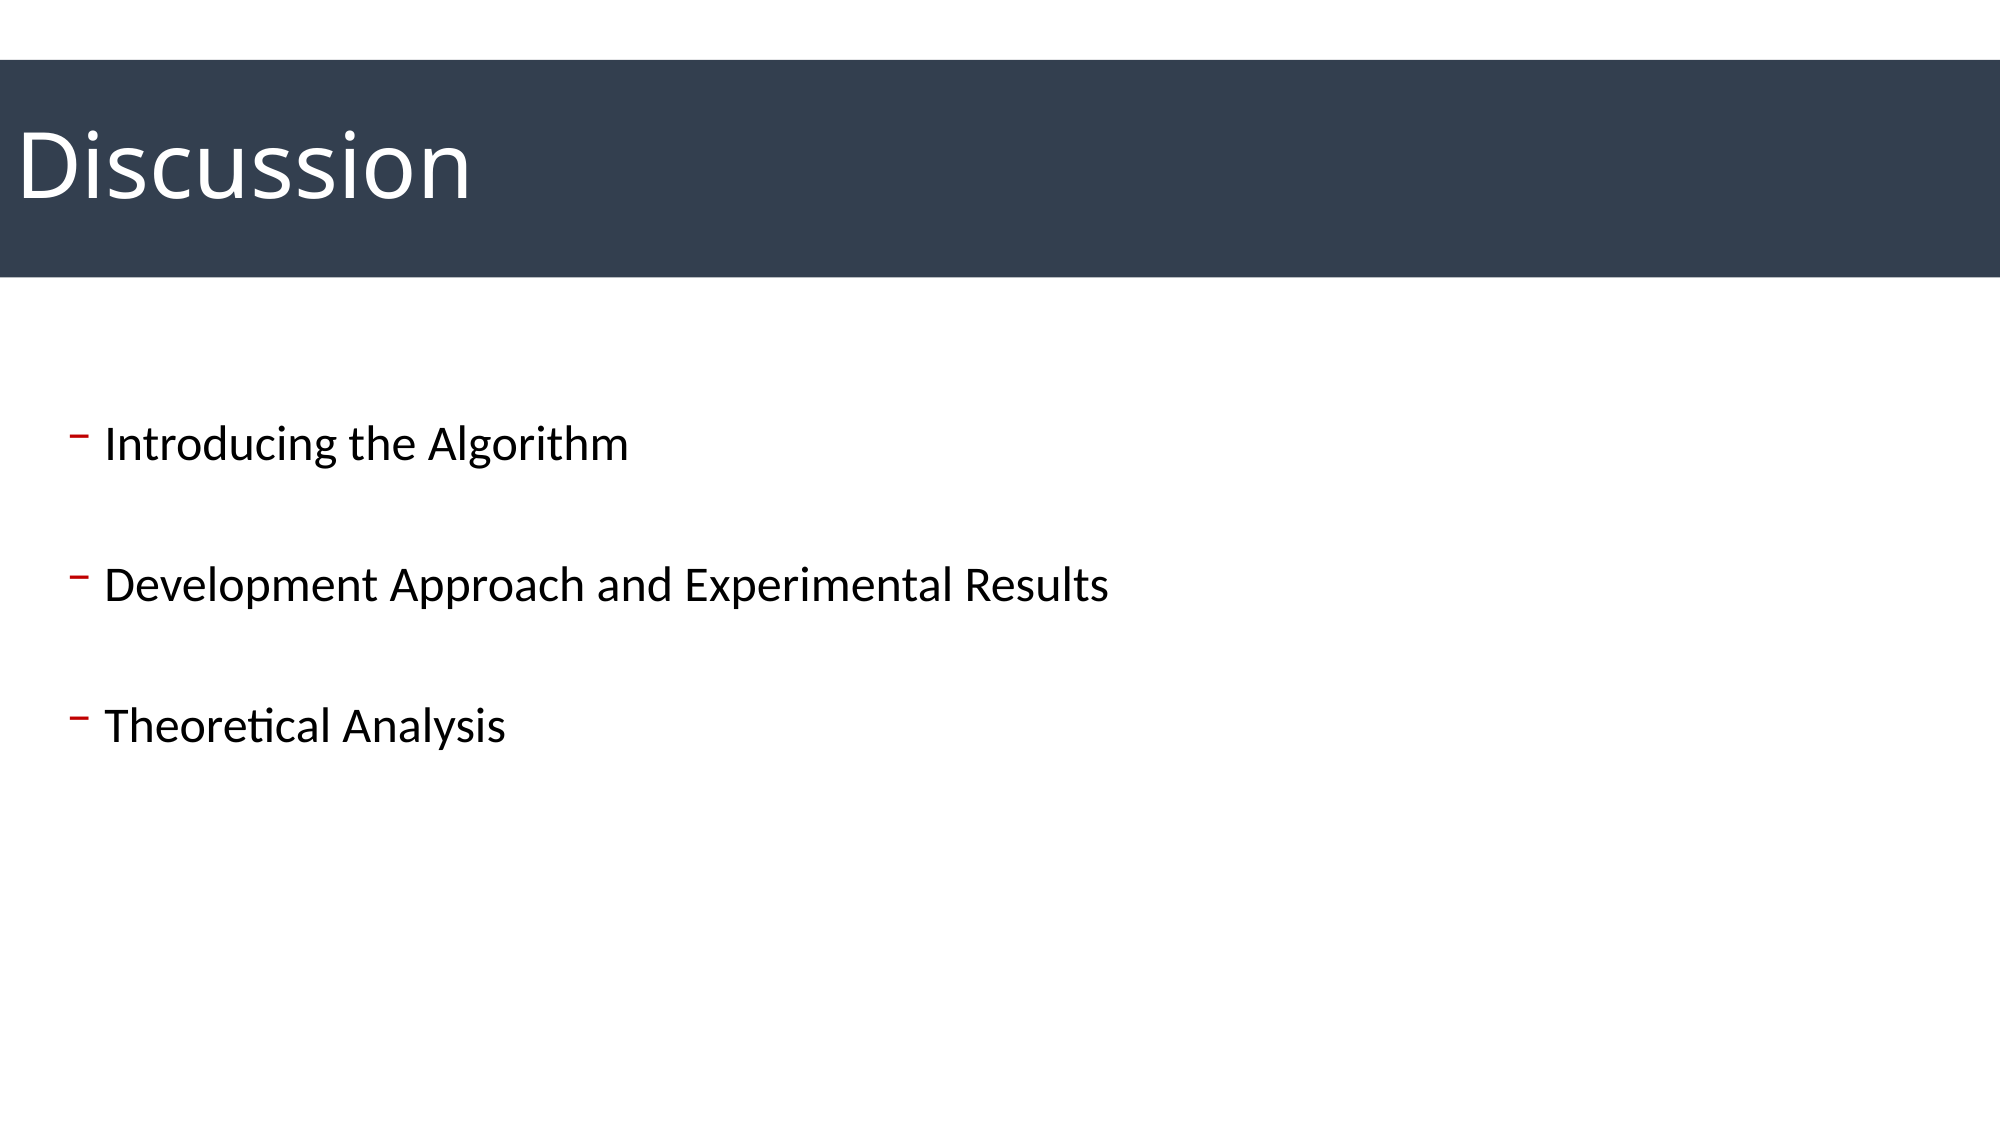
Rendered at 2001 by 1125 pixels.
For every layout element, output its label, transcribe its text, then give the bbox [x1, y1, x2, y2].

title Discussion [0, 59, 2000, 278]
list Introducing the Algorithm Development Approach and Experimental Results Theoretical Analysis [51, 342, 1777, 1009]
